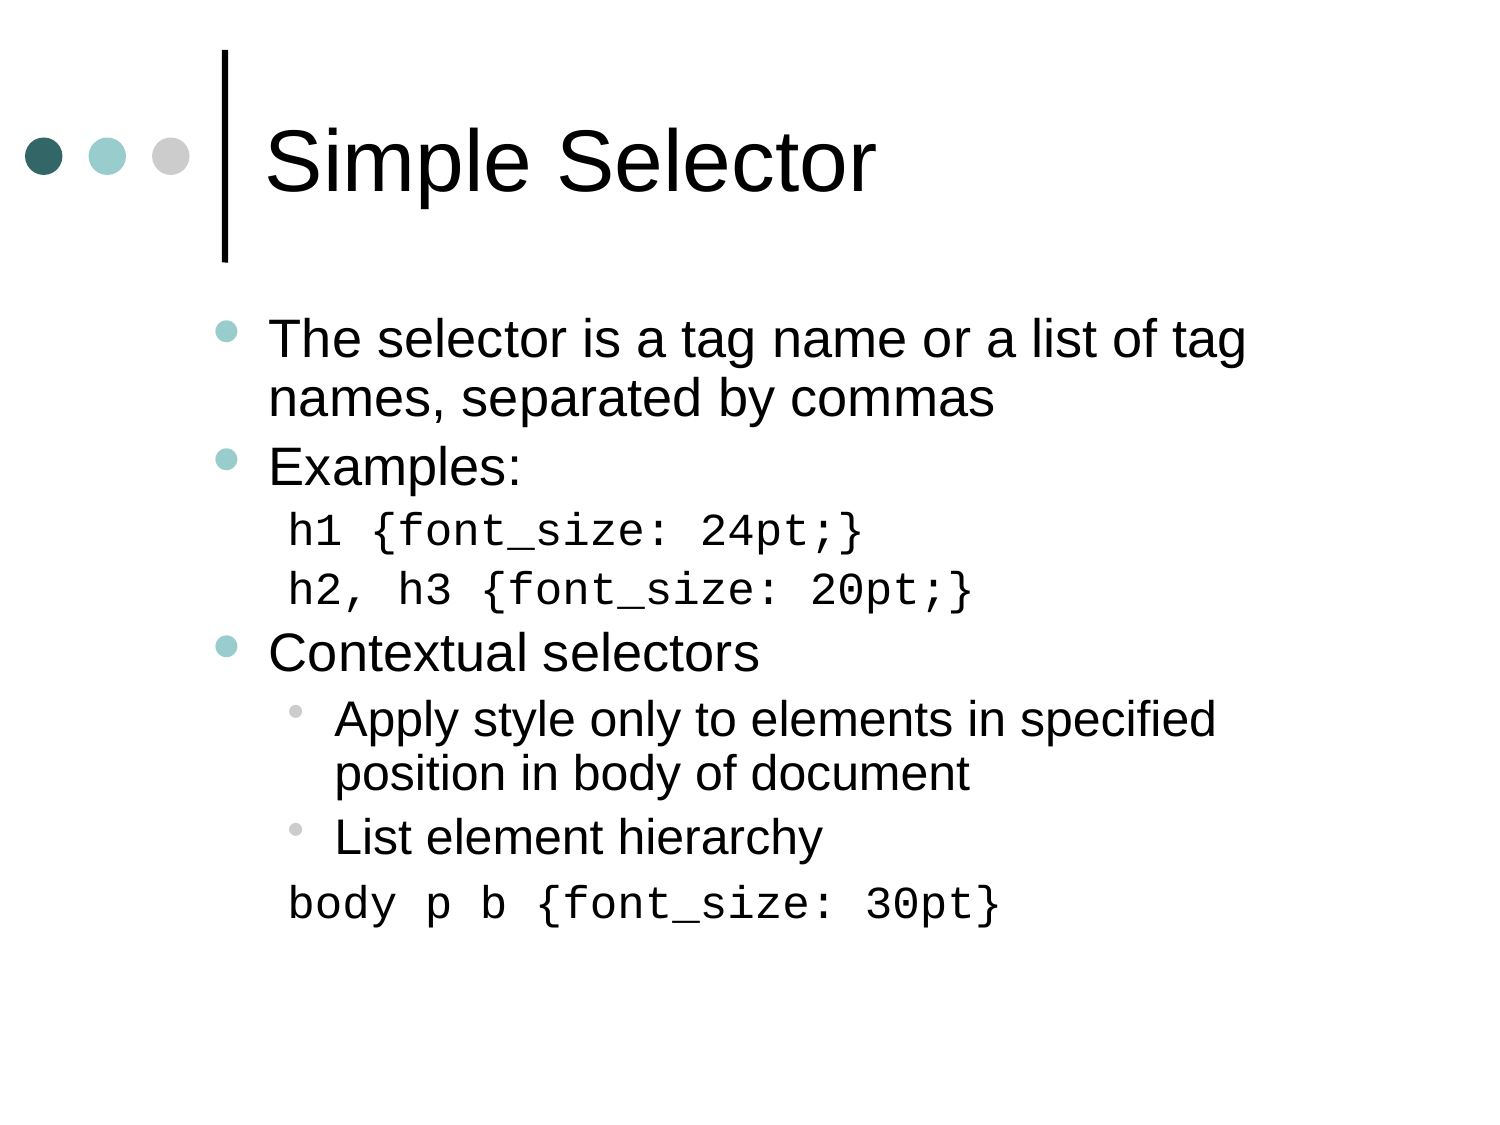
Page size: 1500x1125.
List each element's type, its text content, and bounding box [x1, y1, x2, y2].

title Simple Selector [249, 30, 1401, 282]
list The selector is a tag name or a list of tag names, separated by commas Examples: h1 {font_size: 24pt;} h2, h3 {font_size: 20pt;} Contextual selectors Apply style only to elements in specified position in body of document List element hierarchy body p b {font_size: 30pt} [197, 303, 1401, 988]
